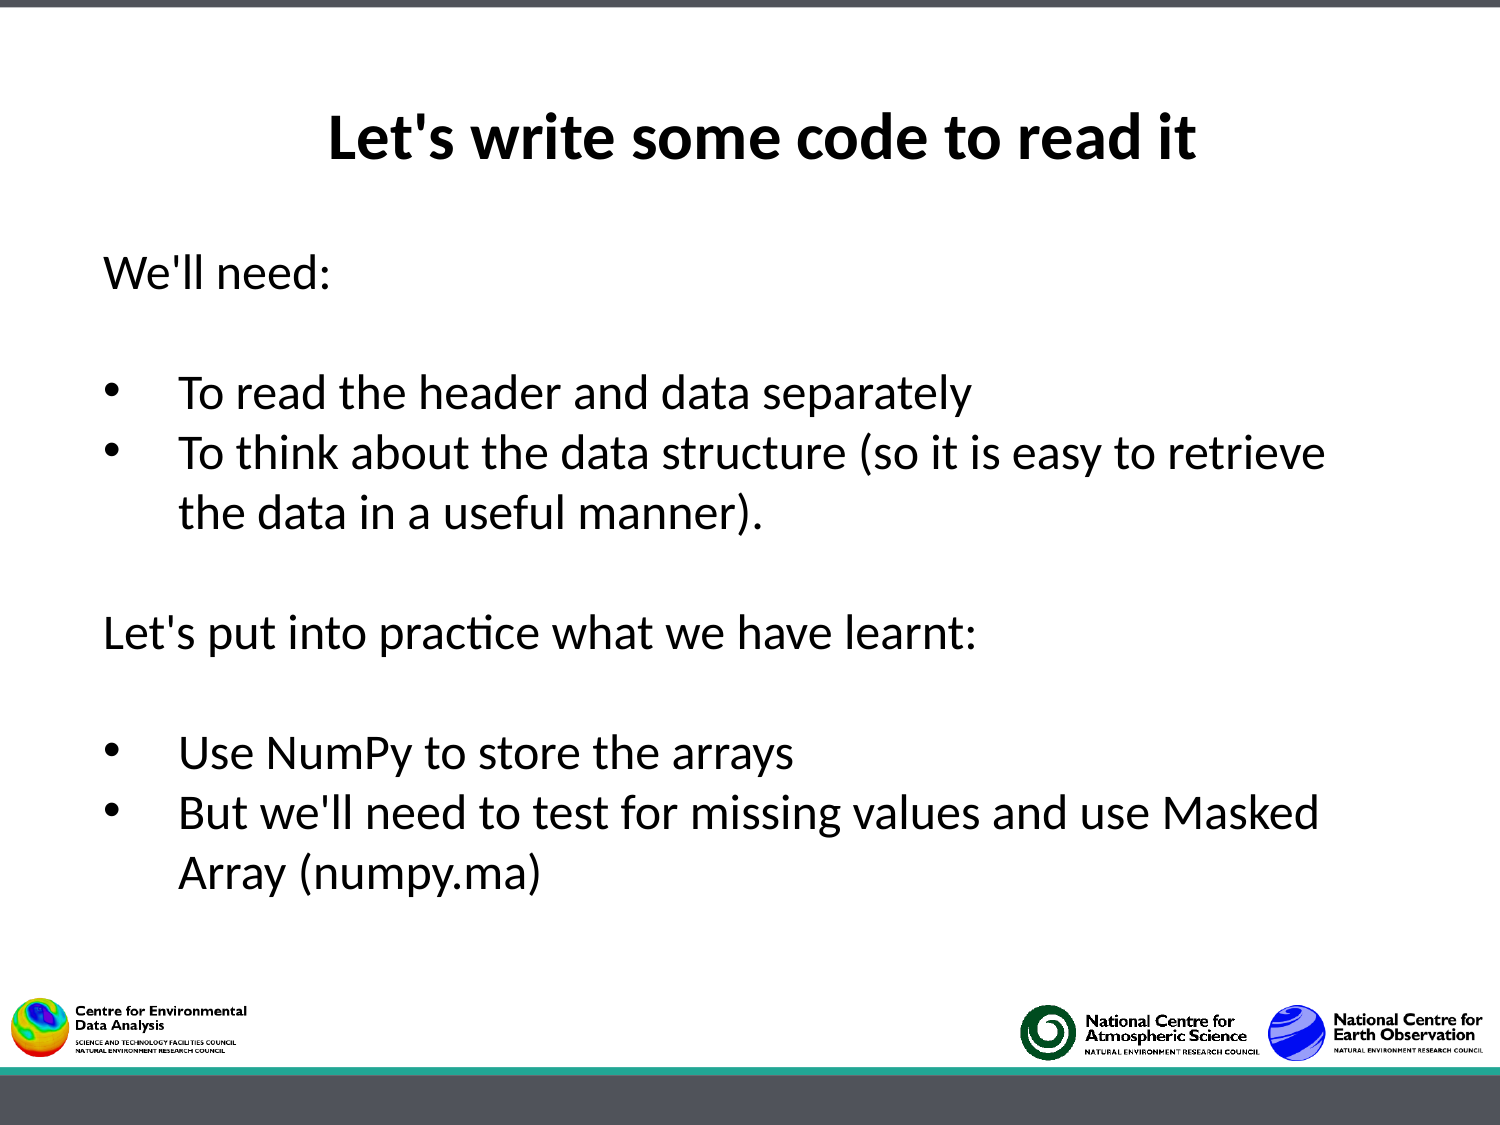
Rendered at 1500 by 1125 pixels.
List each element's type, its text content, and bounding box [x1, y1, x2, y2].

title Let's write some code to read it [88, 44, 1439, 232]
picture [0, 0, 1500, 1125]
text_box We'll need: To read the header and data separately To think about the data structure (so it is easy to retrieve the data in a useful manner). Let's put into practice what we have learnt: Use NumPy to store the arrays But we'll need to test for missing values and use Masked Array (numpy.ma) [88, 231, 1376, 907]
